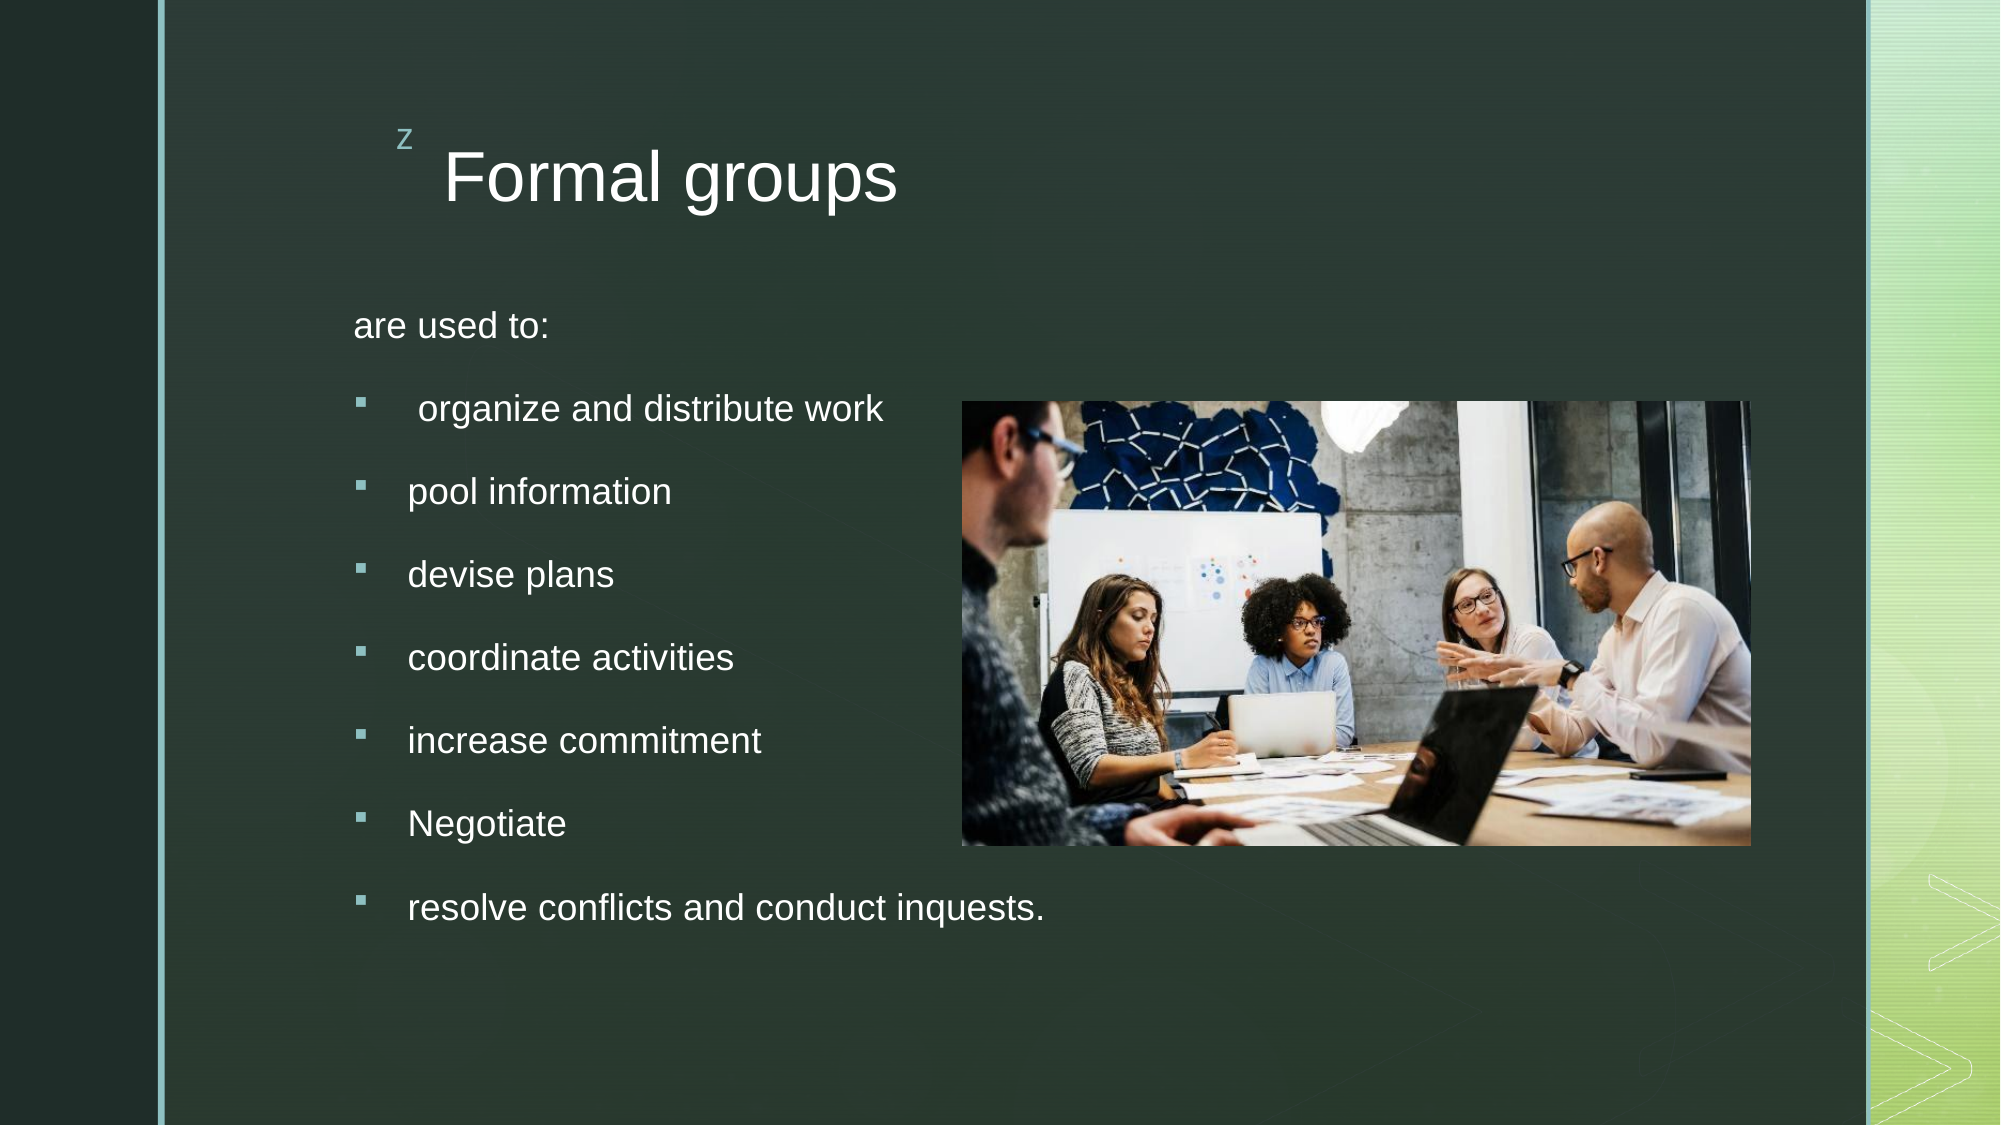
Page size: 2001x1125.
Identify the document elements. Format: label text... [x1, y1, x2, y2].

picture [961, 401, 1751, 846]
title Formal groups [428, 132, 1734, 310]
list are used to: organize and distribute work pool information devise plans coordinate activities increase commitment Negotiate resolve conflicts and conduct inquests. [338, 282, 1618, 938]
picture [1871, 0, 2001, 1125]
